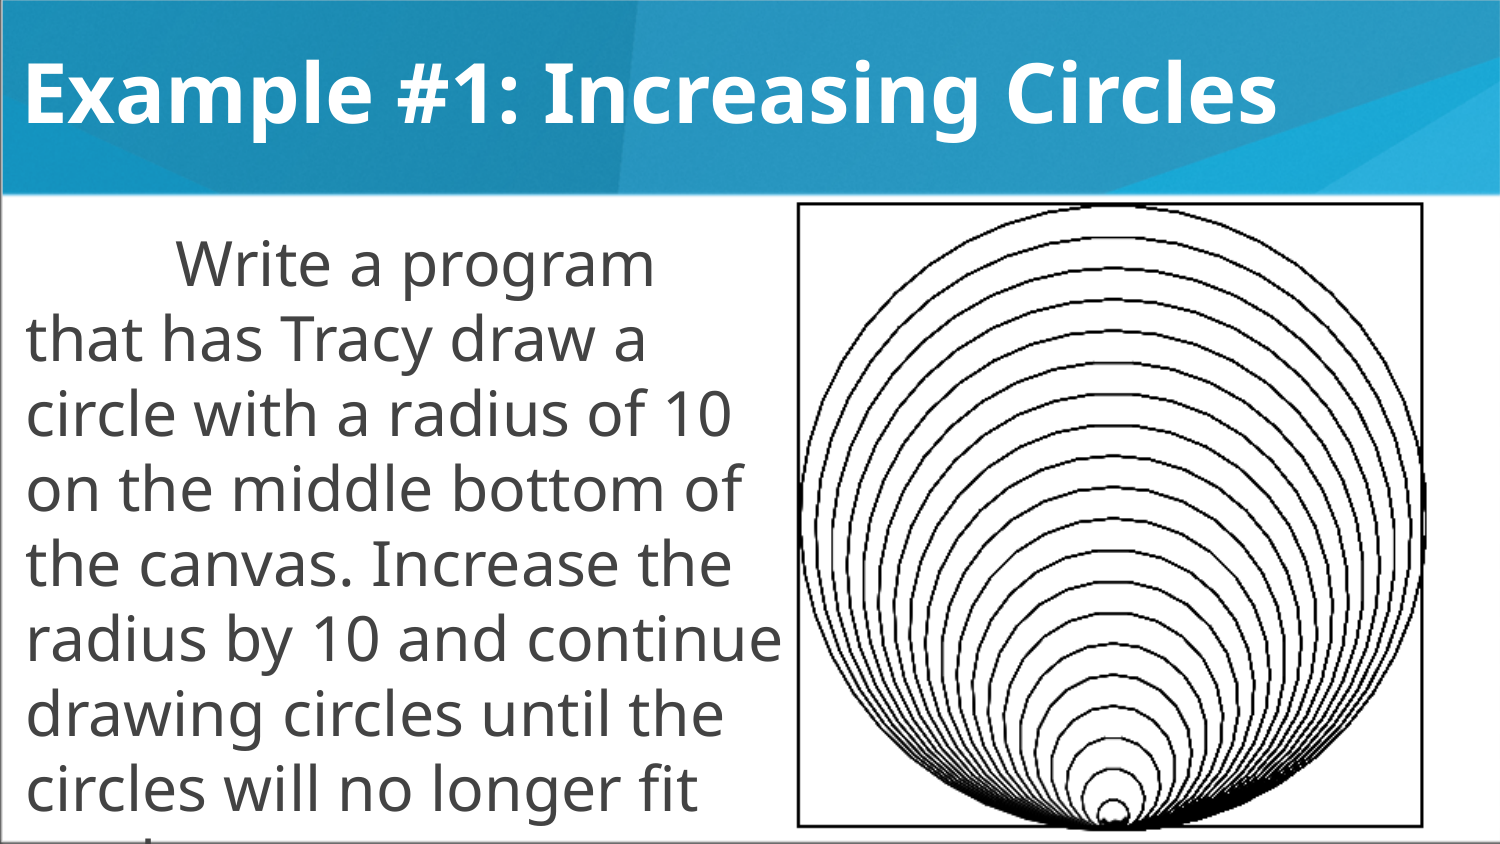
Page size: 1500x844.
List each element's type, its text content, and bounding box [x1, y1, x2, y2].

picture [0, 0, 1500, 844]
title Example #1: Increasing Circles [6, 14, 1500, 156]
text_box Write a program that has Tracy draw a circle with a radius of 10 on the middle bottom of the canvas. Increase the radius by 10 and continue drawing circles until the circles will no longer fit on the canvas. [10, 209, 789, 720]
